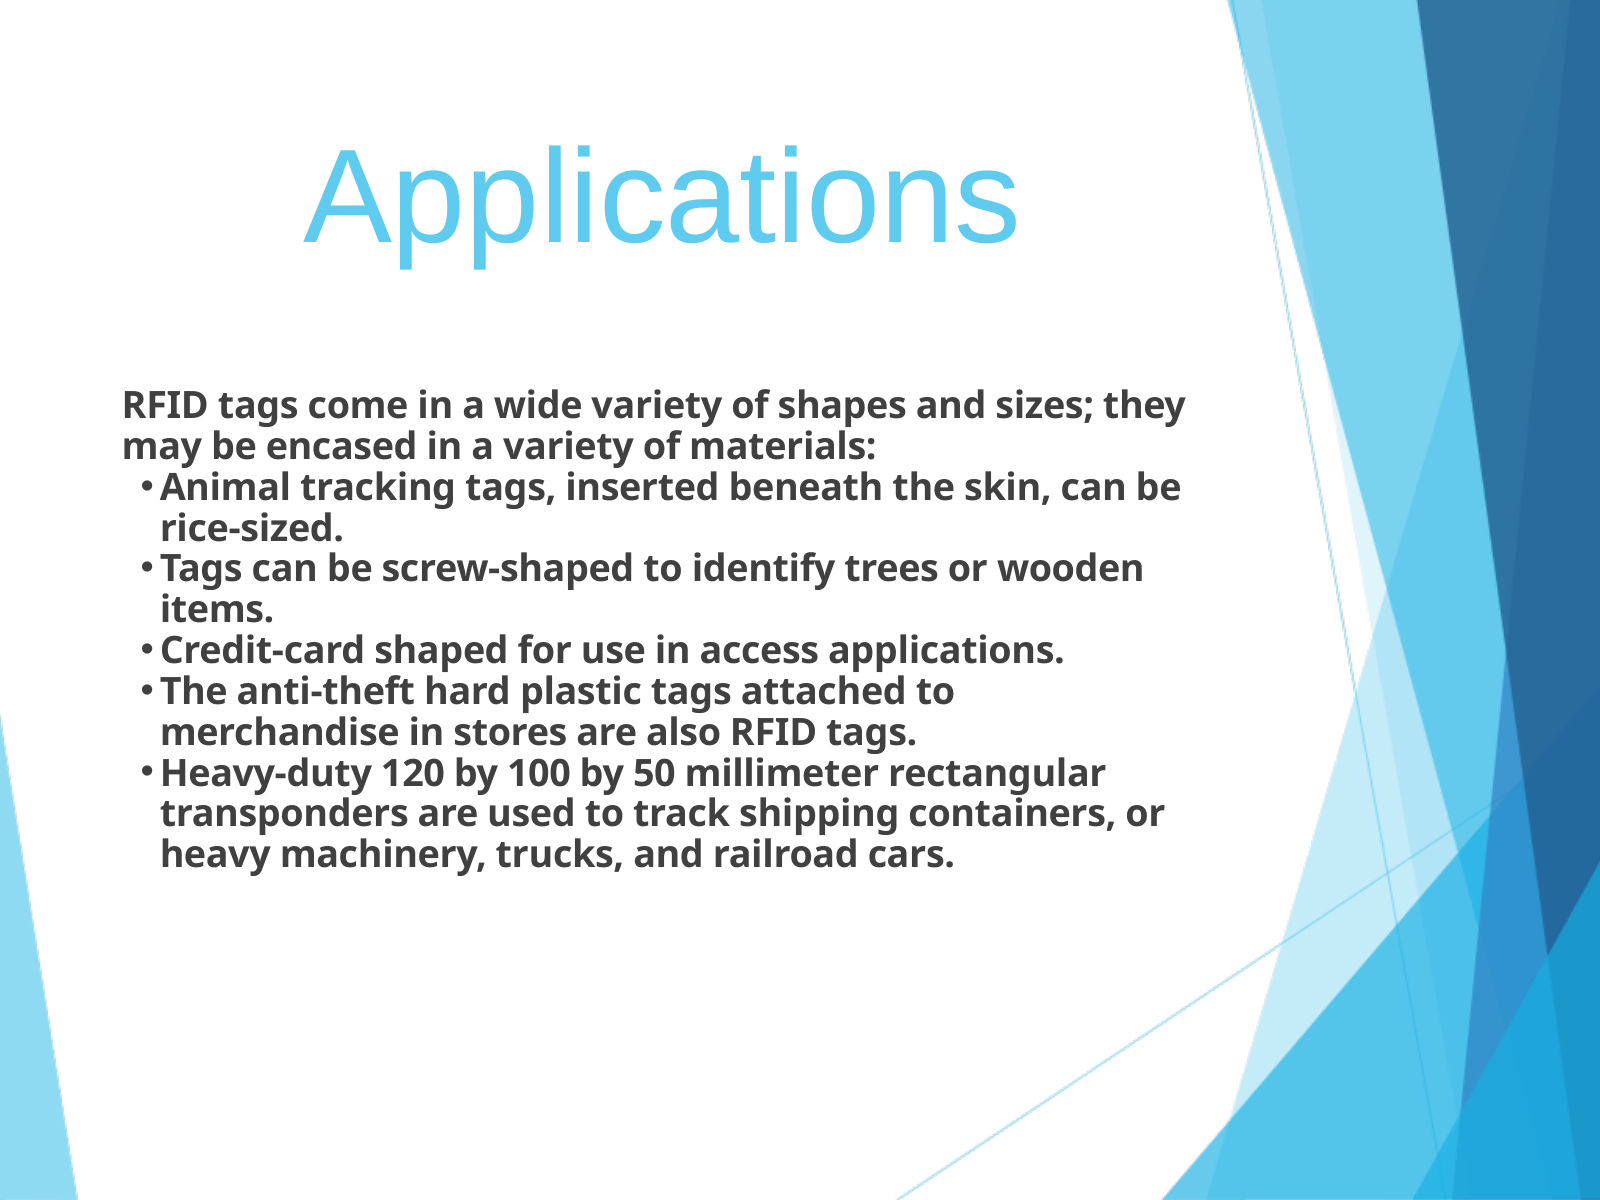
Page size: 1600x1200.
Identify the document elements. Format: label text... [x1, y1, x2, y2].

text_box [0, 0, 1600, 1200]
text_box Applications [121, 109, 1203, 270]
text_box RFID tags come in a wide variety of shapes and sizes; they may be encased in a variety of materials: Animal tracking tags, inserted beneath the skin, can be rice-sized. Tags can be screw-shaped to identify trees or wooden items. Credit-card shaped for use in access applications. The anti-theft hard plastic tags attached to merchandise in stores are also RFID tags. Heavy-duty 120 by 100 by 50 millimeter rectangular transponders are used to track shipping containers, or heavy machinery, trucks, and railroad cars. [121, 385, 1203, 876]
